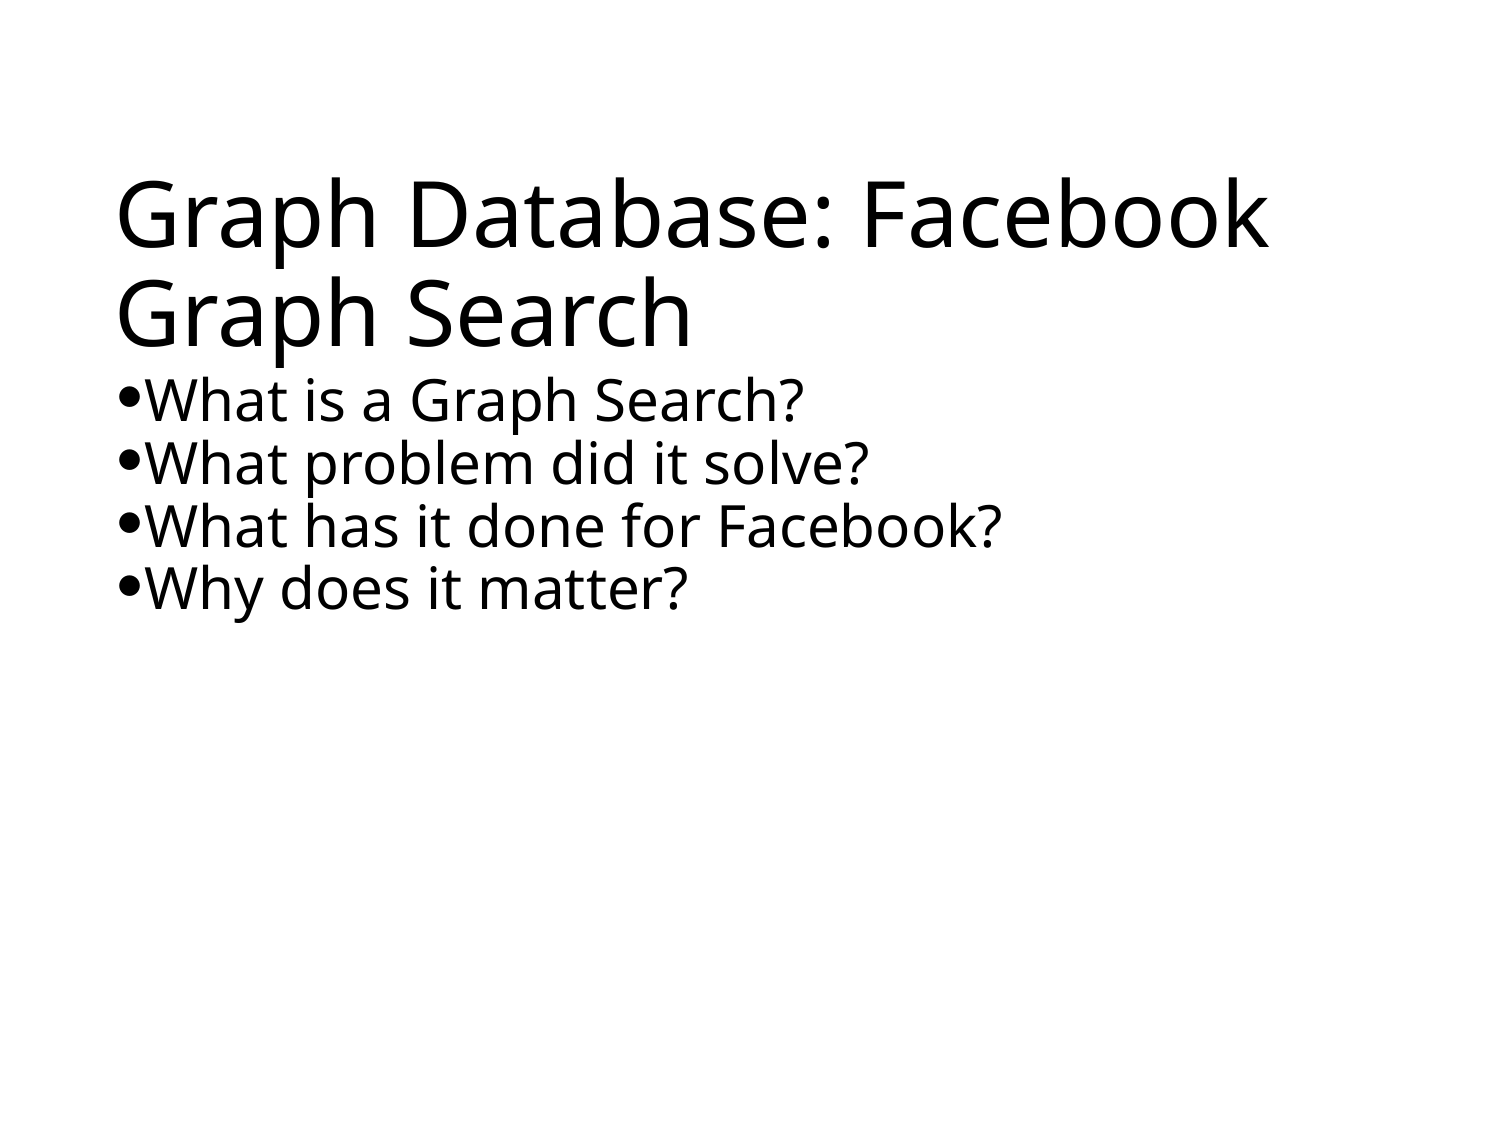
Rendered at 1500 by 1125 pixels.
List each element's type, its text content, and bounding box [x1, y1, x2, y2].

title Graph Database: Facebook Graph Search [103, 185, 1397, 349]
list What is a Graph Search? What problem did it solve? What has it done for Facebook? Why does it matter? [103, 365, 1397, 901]
